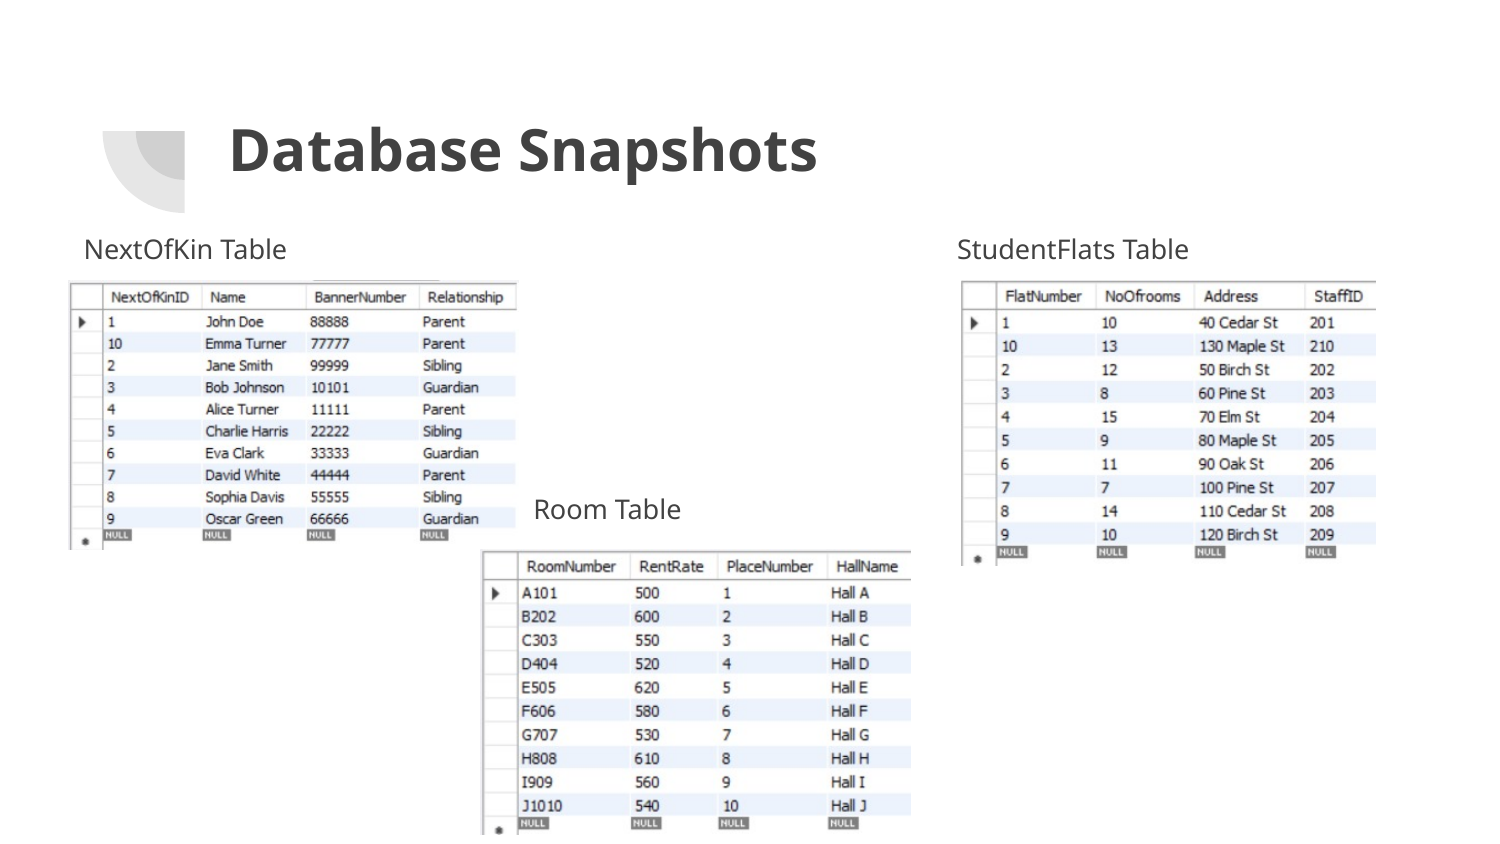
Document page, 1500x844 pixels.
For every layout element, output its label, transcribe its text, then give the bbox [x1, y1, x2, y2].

picture [961, 280, 1377, 566]
text_box StudentFlats Table [941, 217, 1396, 280]
text_box NextOfKin Table [68, 217, 523, 280]
text_box Room Table [523, 477, 956, 540]
title Database Snapshots [213, 98, 1368, 263]
picture [68, 280, 912, 835]
